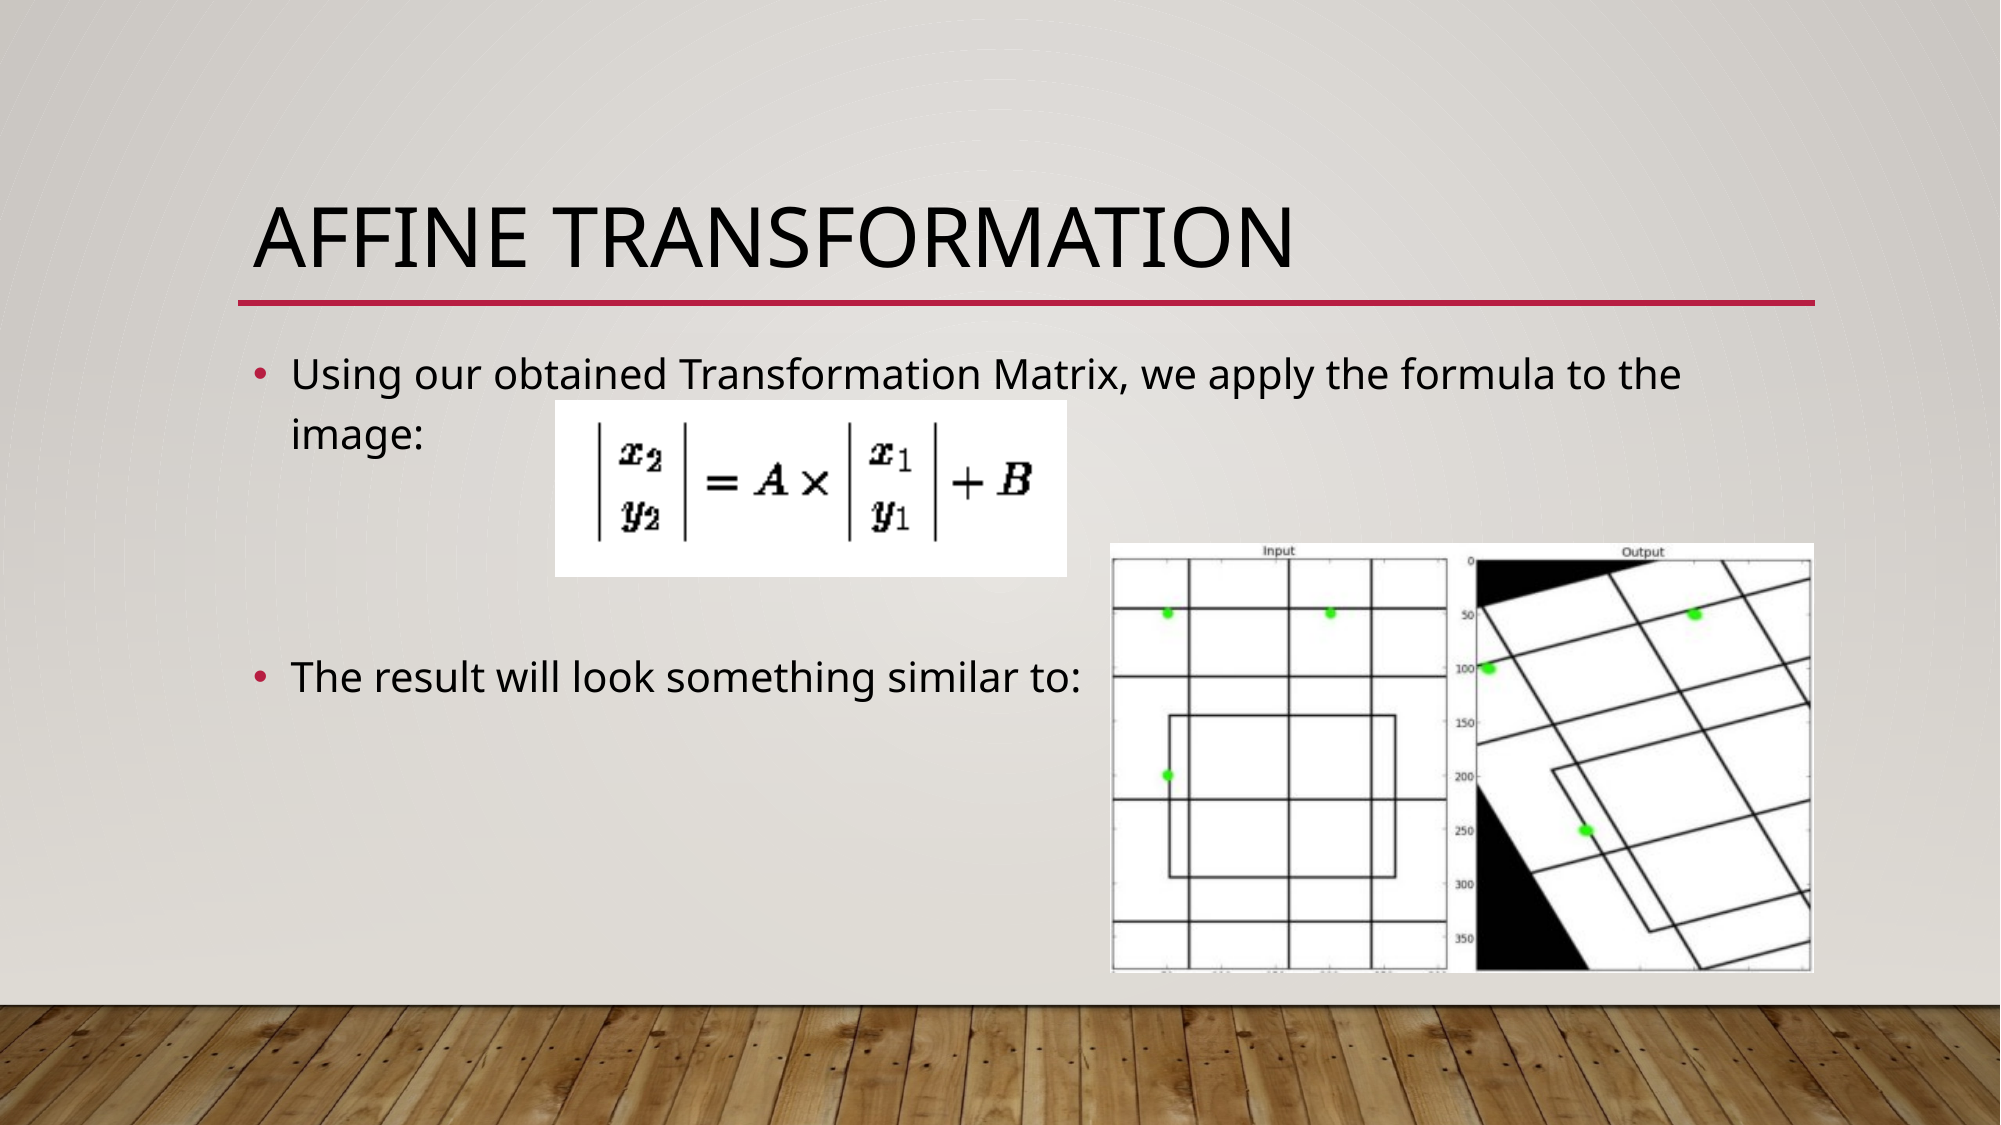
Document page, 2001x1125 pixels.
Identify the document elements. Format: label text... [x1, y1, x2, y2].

list Using our obtained Transformation Matrix, we apply the formula to the image: The result will look something similar to: [238, 330, 1814, 897]
picture [555, 400, 1067, 577]
title Affine Transformation [238, 188, 1814, 305]
picture [1110, 543, 1814, 974]
picture [0, 1005, 2000, 1125]
